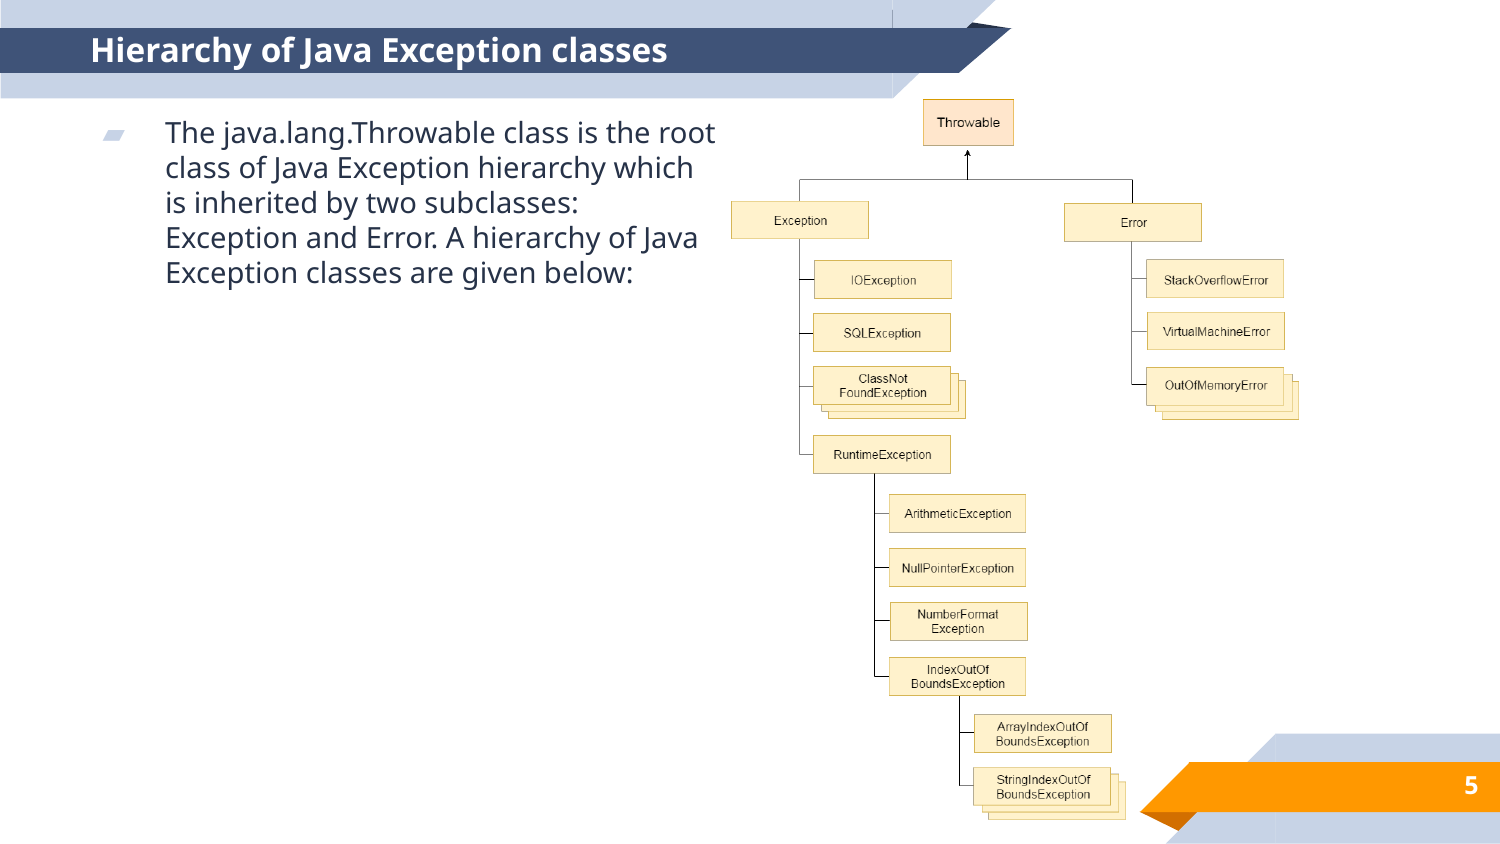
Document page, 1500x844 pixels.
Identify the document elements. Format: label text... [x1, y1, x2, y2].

list The java.lang.Throwable class is the root class of Java Exception hierarchy which is inherited by two subclasses: Exception and Error. A hierarchy of Java Exception classes are given below: [75, 99, 729, 763]
picture [731, 98, 1299, 820]
title Hierarchy of Java Exception classes [75, 27, 960, 72]
slide_number 5 [1303, 760, 1494, 813]
